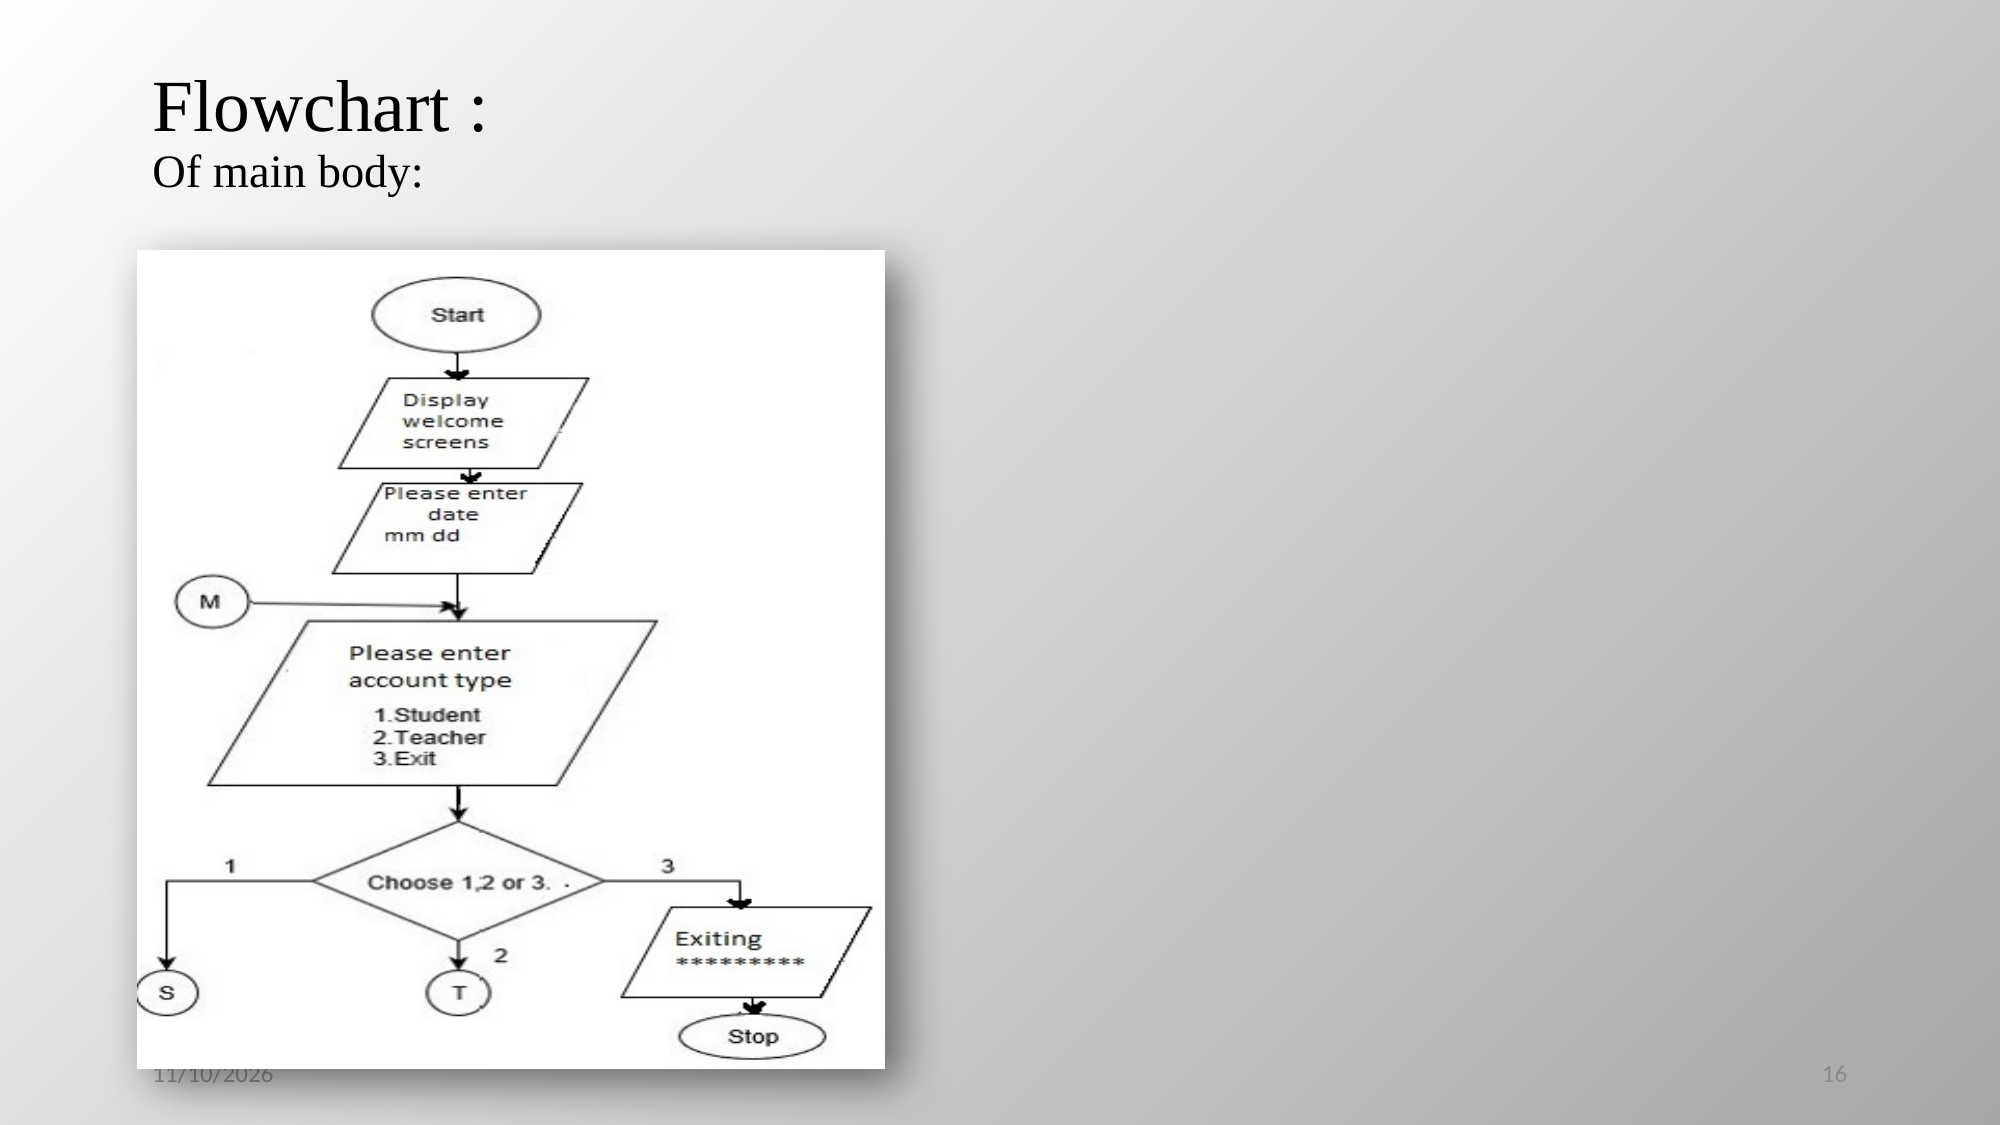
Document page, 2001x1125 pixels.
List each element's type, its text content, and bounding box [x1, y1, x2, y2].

slide_number 16 [1412, 1042, 1863, 1103]
title Flowchart : Of main body: [137, 59, 1863, 206]
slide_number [137, 1069, 588, 1103]
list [137, 250, 885, 1069]
